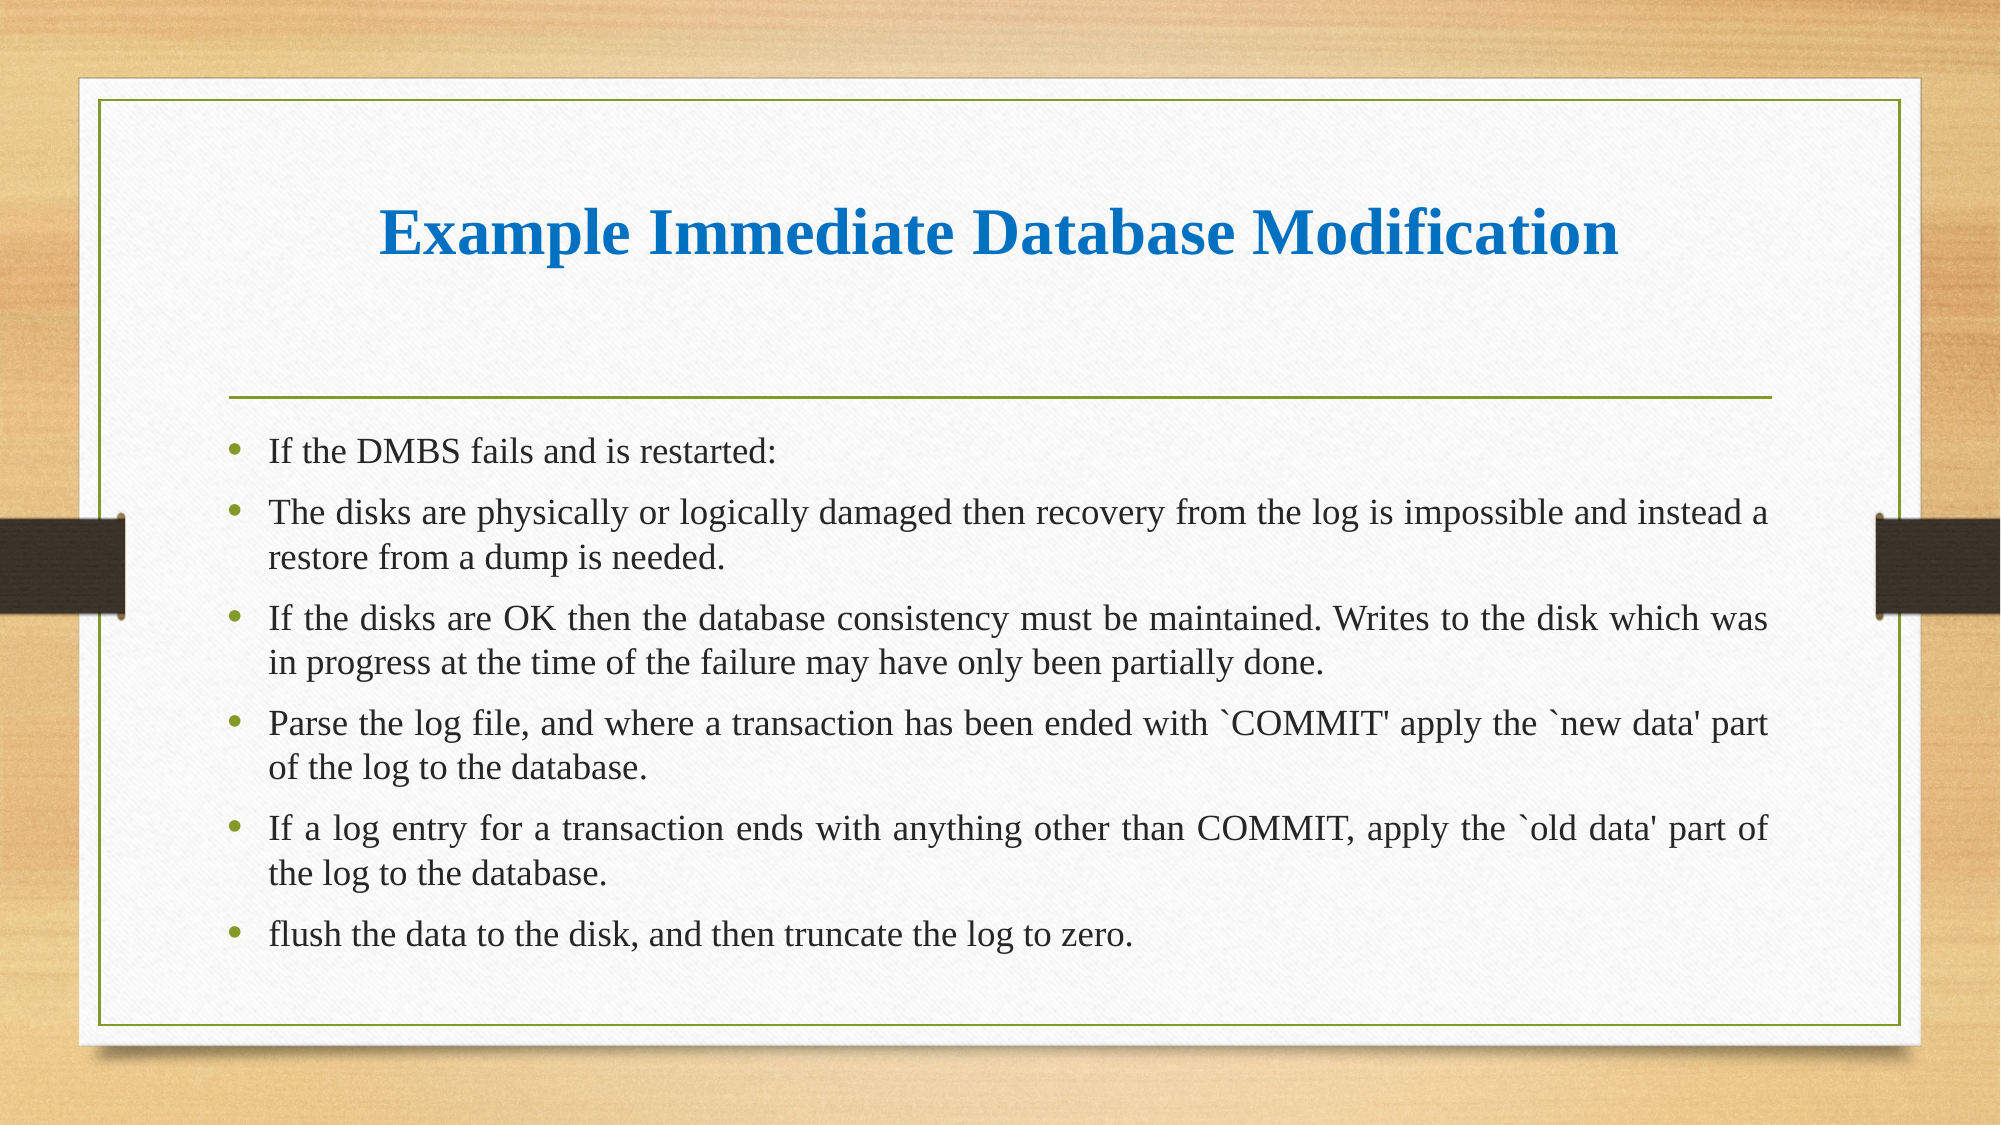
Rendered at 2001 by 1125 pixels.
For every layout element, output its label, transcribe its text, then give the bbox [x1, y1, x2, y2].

list If the DMBS fails and is restarted: The disks are physically or logically damaged then recovery from the log is impossible and instead a restore from a dump is needed. If the disks are OK then the database consistency must be maintained. Writes to the disk which was in progress at the time of the failure may have only been partially done. Parse the log file, and where a transaction has been ended with `COMMIT' apply the `new data' part of the log to the database. If a log entry for a transaction ends with anything other than COMMIT, apply the `old data' part of the log to the database. flush the data to the disk, and then truncate the log to zero. [212, 419, 1788, 964]
picture [0, 0, 2001, 1125]
title Example Immediate Database Modification [212, 120, 1788, 335]
